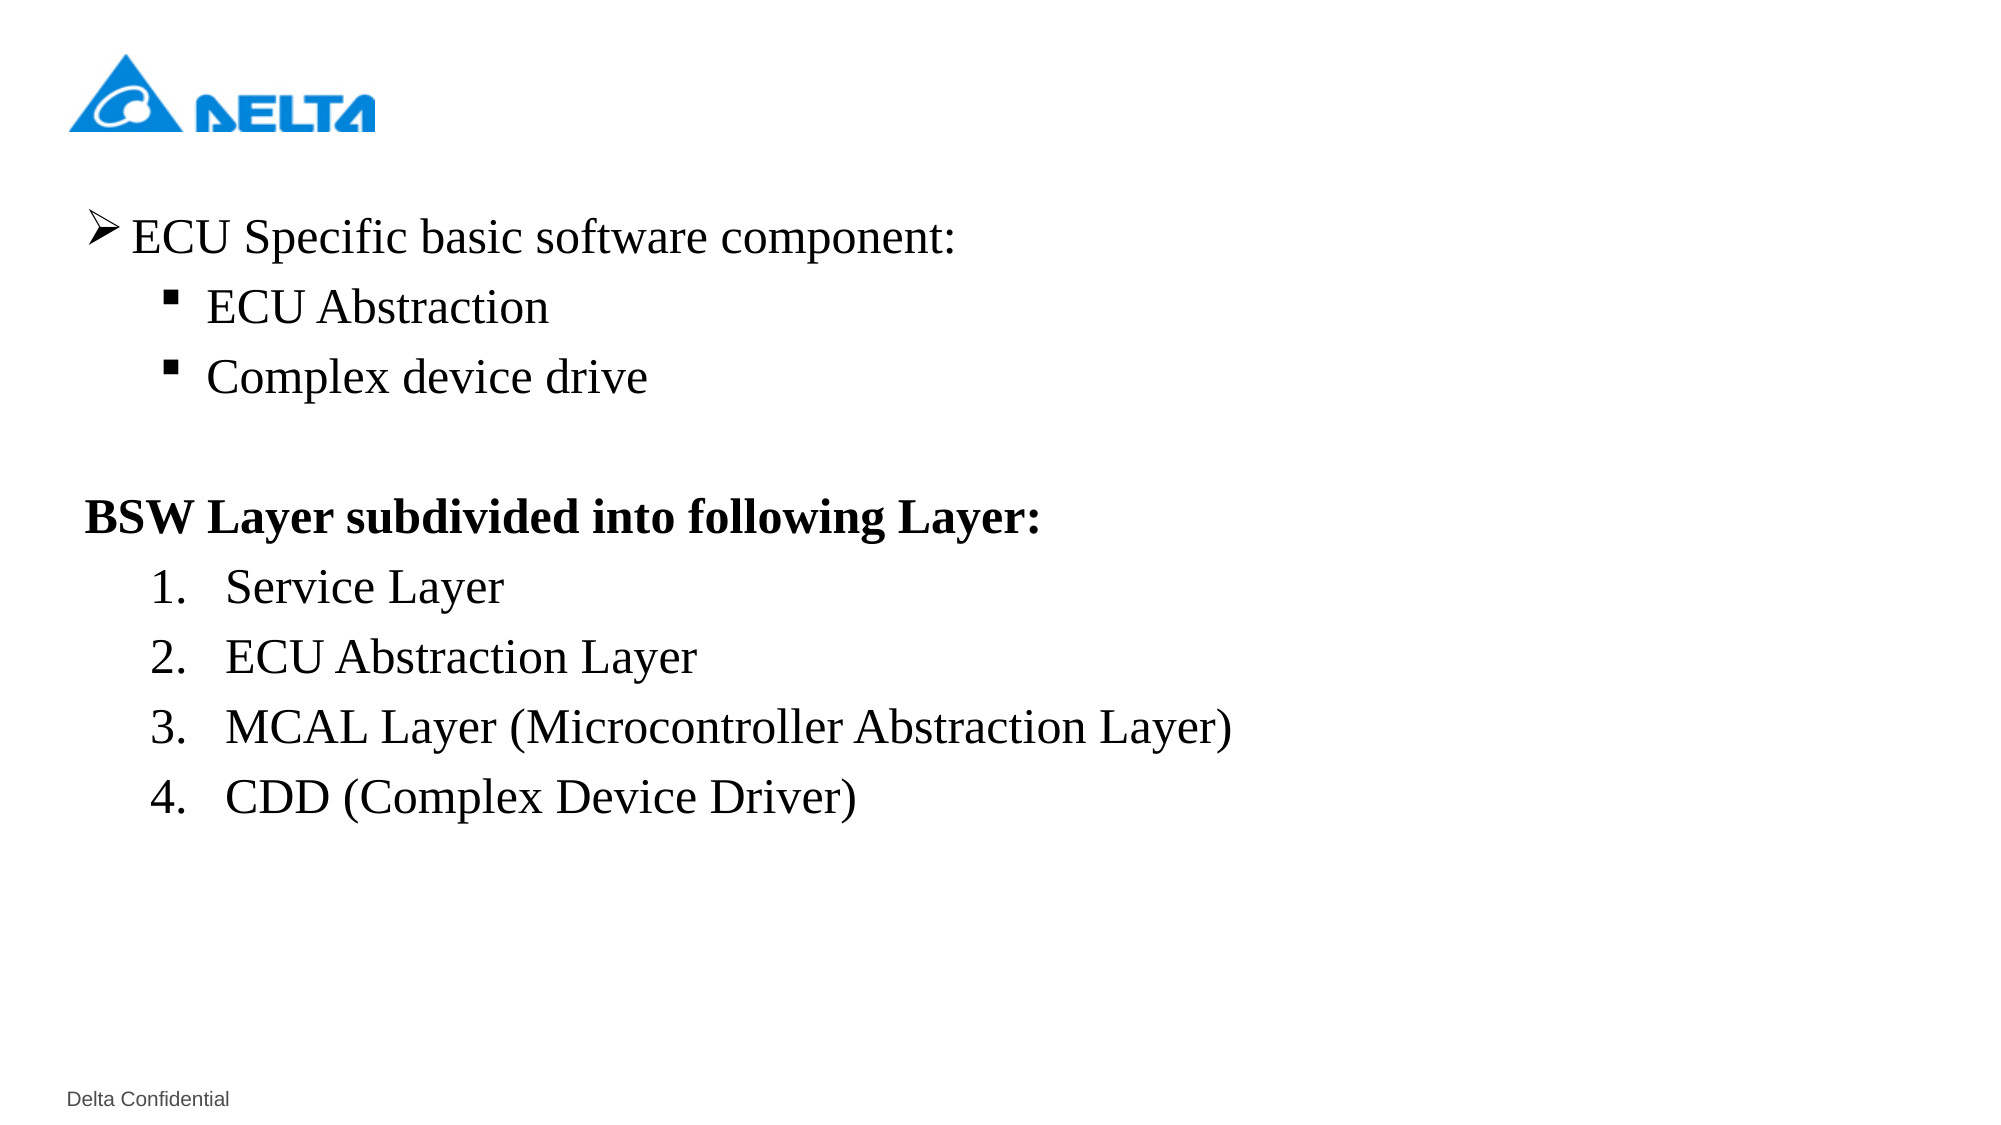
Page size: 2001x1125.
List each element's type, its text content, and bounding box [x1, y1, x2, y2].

picture [69, 54, 375, 132]
list ECU Specific basic software component: ECU Abstraction Complex device drive BSW Layer subdivided into following Layer: Service Layer ECU Abstraction Layer MCAL Layer (Microcontroller Abstraction Layer) CDD (Complex Device Driver) [69, 196, 1945, 1012]
